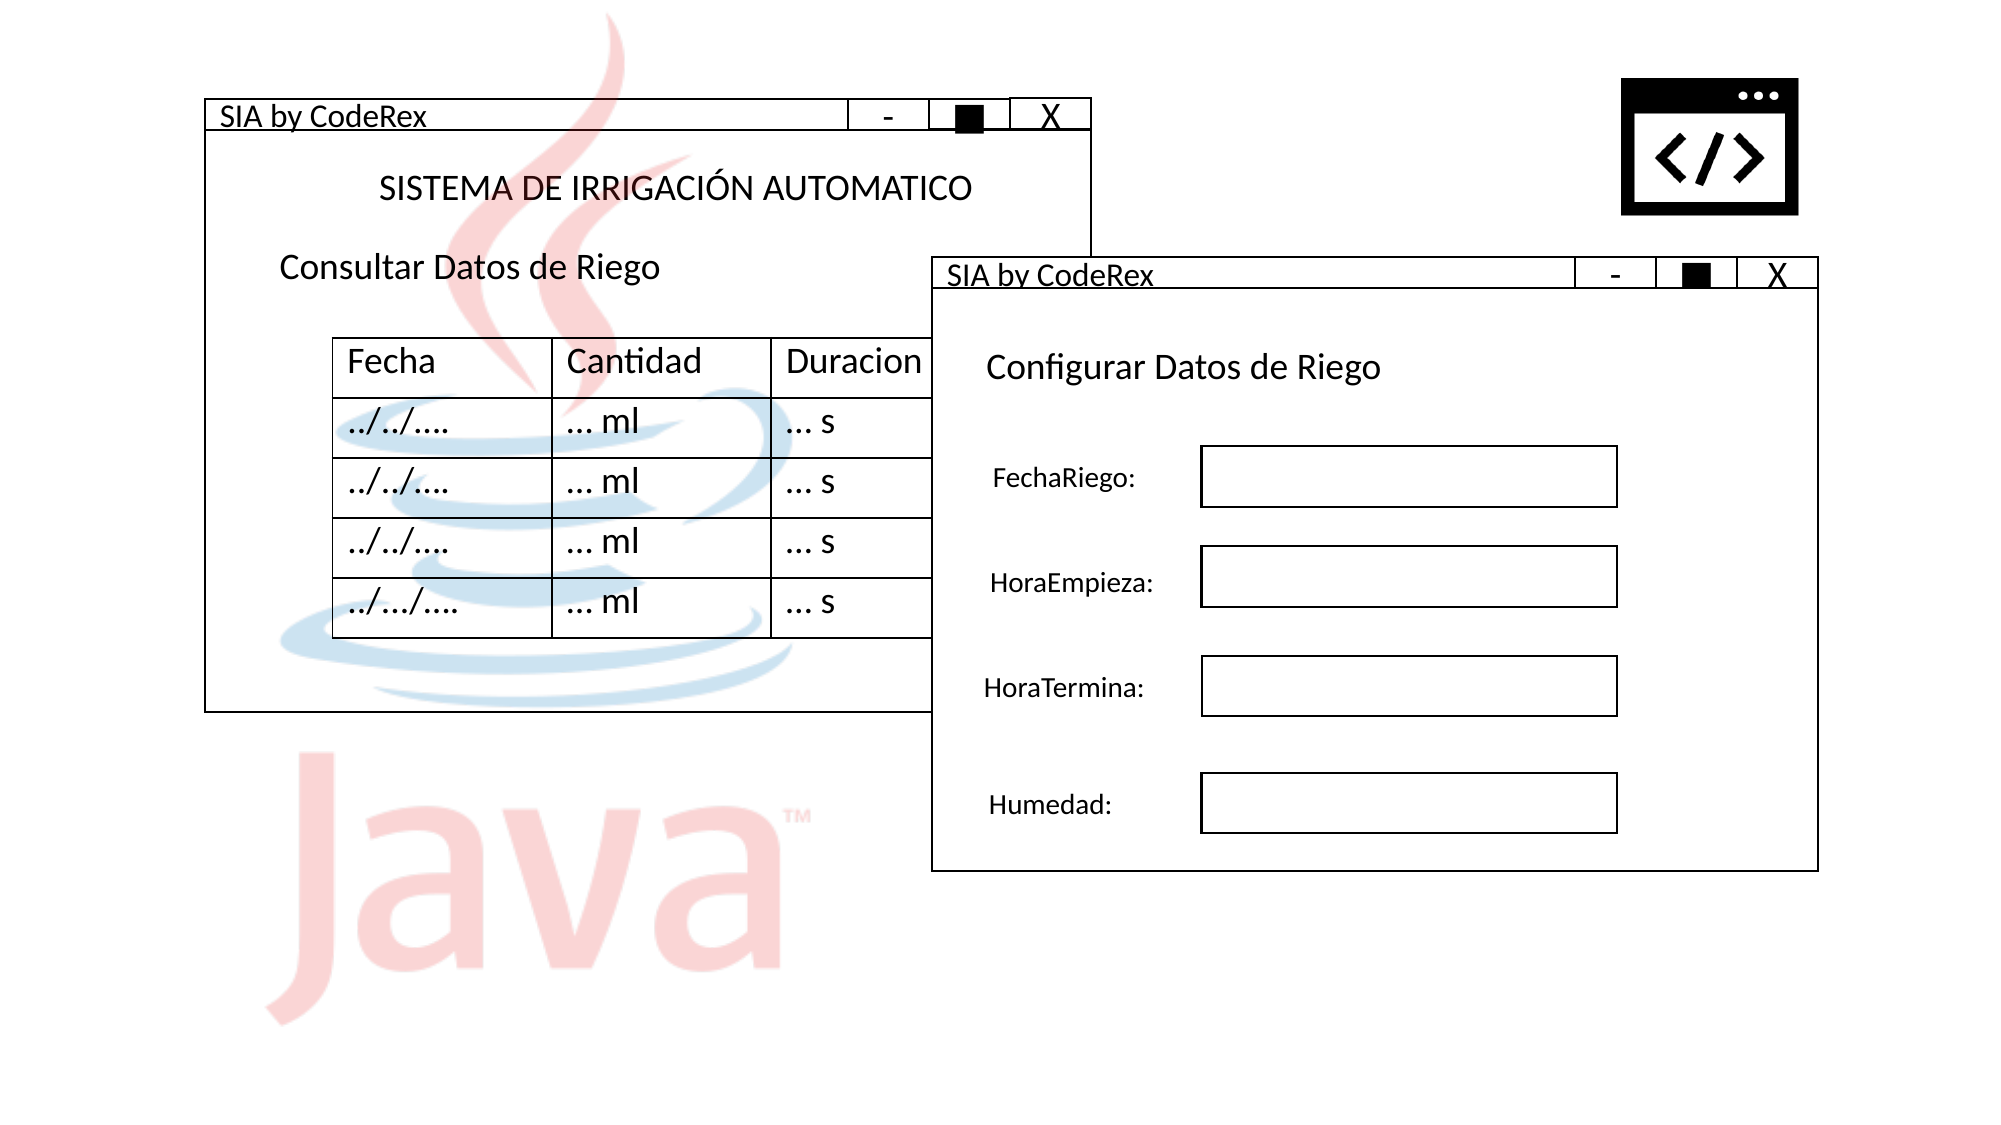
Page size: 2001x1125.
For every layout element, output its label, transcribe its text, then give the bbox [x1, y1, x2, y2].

picture [21, 2, 1055, 1037]
text_box HoraTermina: [1055, 660, 1183, 711]
text_box ■ [1657, 256, 1736, 287]
text_box [1055, 131, 1092, 256]
text_box X [1736, 256, 1819, 287]
text_box - [1574, 256, 1657, 287]
text_box [1201, 655, 1618, 717]
text_box Humedad: [1055, 777, 1169, 828]
text_box X [1055, 97, 1092, 131]
text_box HoraEmpieza: [1055, 555, 1190, 606]
text_box Configurar Datos de Riego [1055, 334, 1408, 395]
text_box SIA by CodeRex [1055, 256, 1574, 287]
text_box [1200, 445, 1618, 508]
picture [1603, 40, 1816, 253]
text_box FechaRiego: [1055, 451, 1183, 501]
text_box [1200, 772, 1618, 834]
text_box [1200, 545, 1618, 608]
text_box [1055, 287, 1819, 872]
